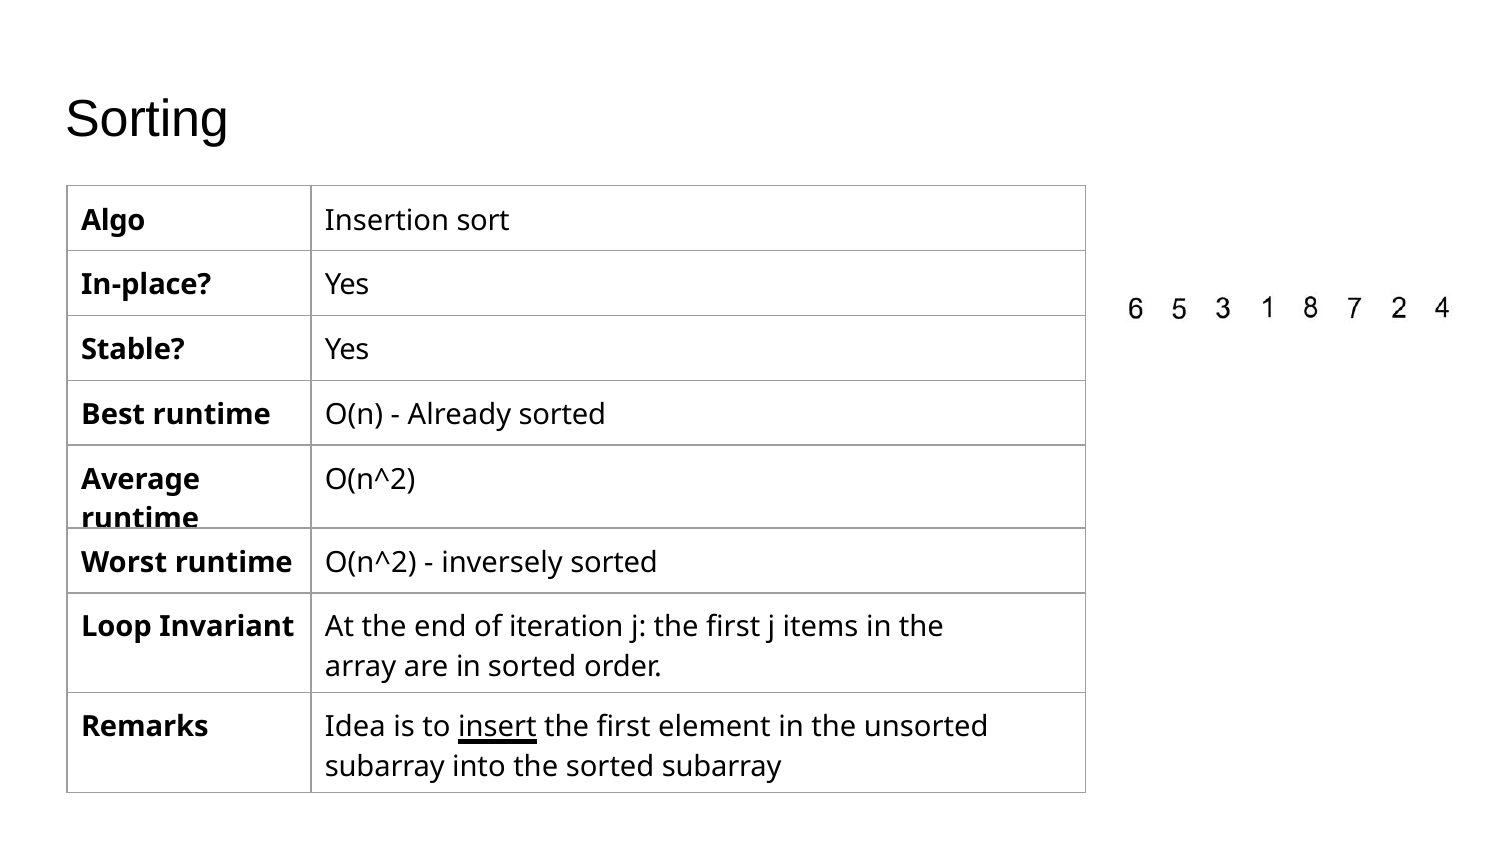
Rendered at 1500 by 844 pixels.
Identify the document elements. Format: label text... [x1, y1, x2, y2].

table_cell Idea is to insert the first element in the unsorted subarray into the sorted subarray [312, 693, 1085, 792]
table_cell Average runtime [68, 446, 310, 527]
table_cell Stable? [68, 316, 310, 380]
table_cell Yes [312, 251, 1085, 315]
table_cell Worst runtime [68, 529, 310, 592]
table_cell O(n^2) - inversely sorted [312, 529, 1085, 592]
table_cell O(n) - Already sorted [312, 381, 1085, 444]
table_cell O(n^2) [312, 446, 1085, 527]
table_cell Yes [312, 316, 1085, 380]
table_cell In-place? [68, 251, 310, 315]
table_header Algo [68, 186, 310, 250]
table_cell Remarks [68, 693, 310, 792]
picture [1126, 291, 1452, 323]
table_cell Best runtime [68, 381, 310, 444]
table_cell At the end of iteration j: the first j items in the array are in sorted order. [312, 594, 1085, 692]
table_cell Loop Invariant [68, 594, 310, 692]
title Sorting [63, 82, 491, 226]
table_header Insertion sort [312, 186, 1085, 250]
